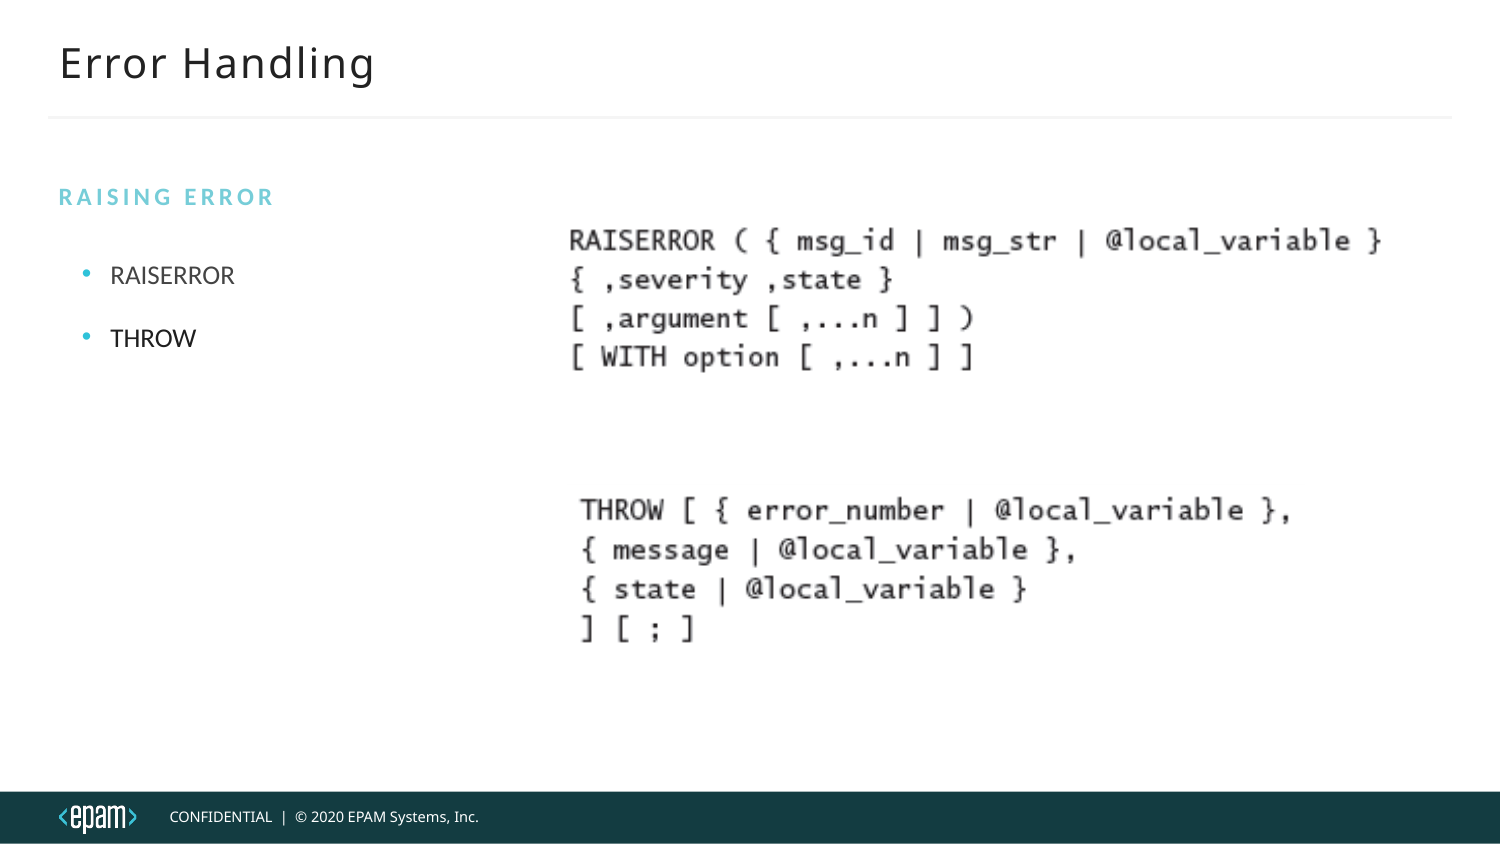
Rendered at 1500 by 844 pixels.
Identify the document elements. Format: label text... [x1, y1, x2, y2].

title Error Handling [59, 37, 1442, 87]
text_box RAISERROR THROW [67, 246, 1433, 786]
picture [567, 483, 1305, 653]
list RAISING ERROR [58, 177, 1442, 234]
picture [542, 212, 1391, 385]
